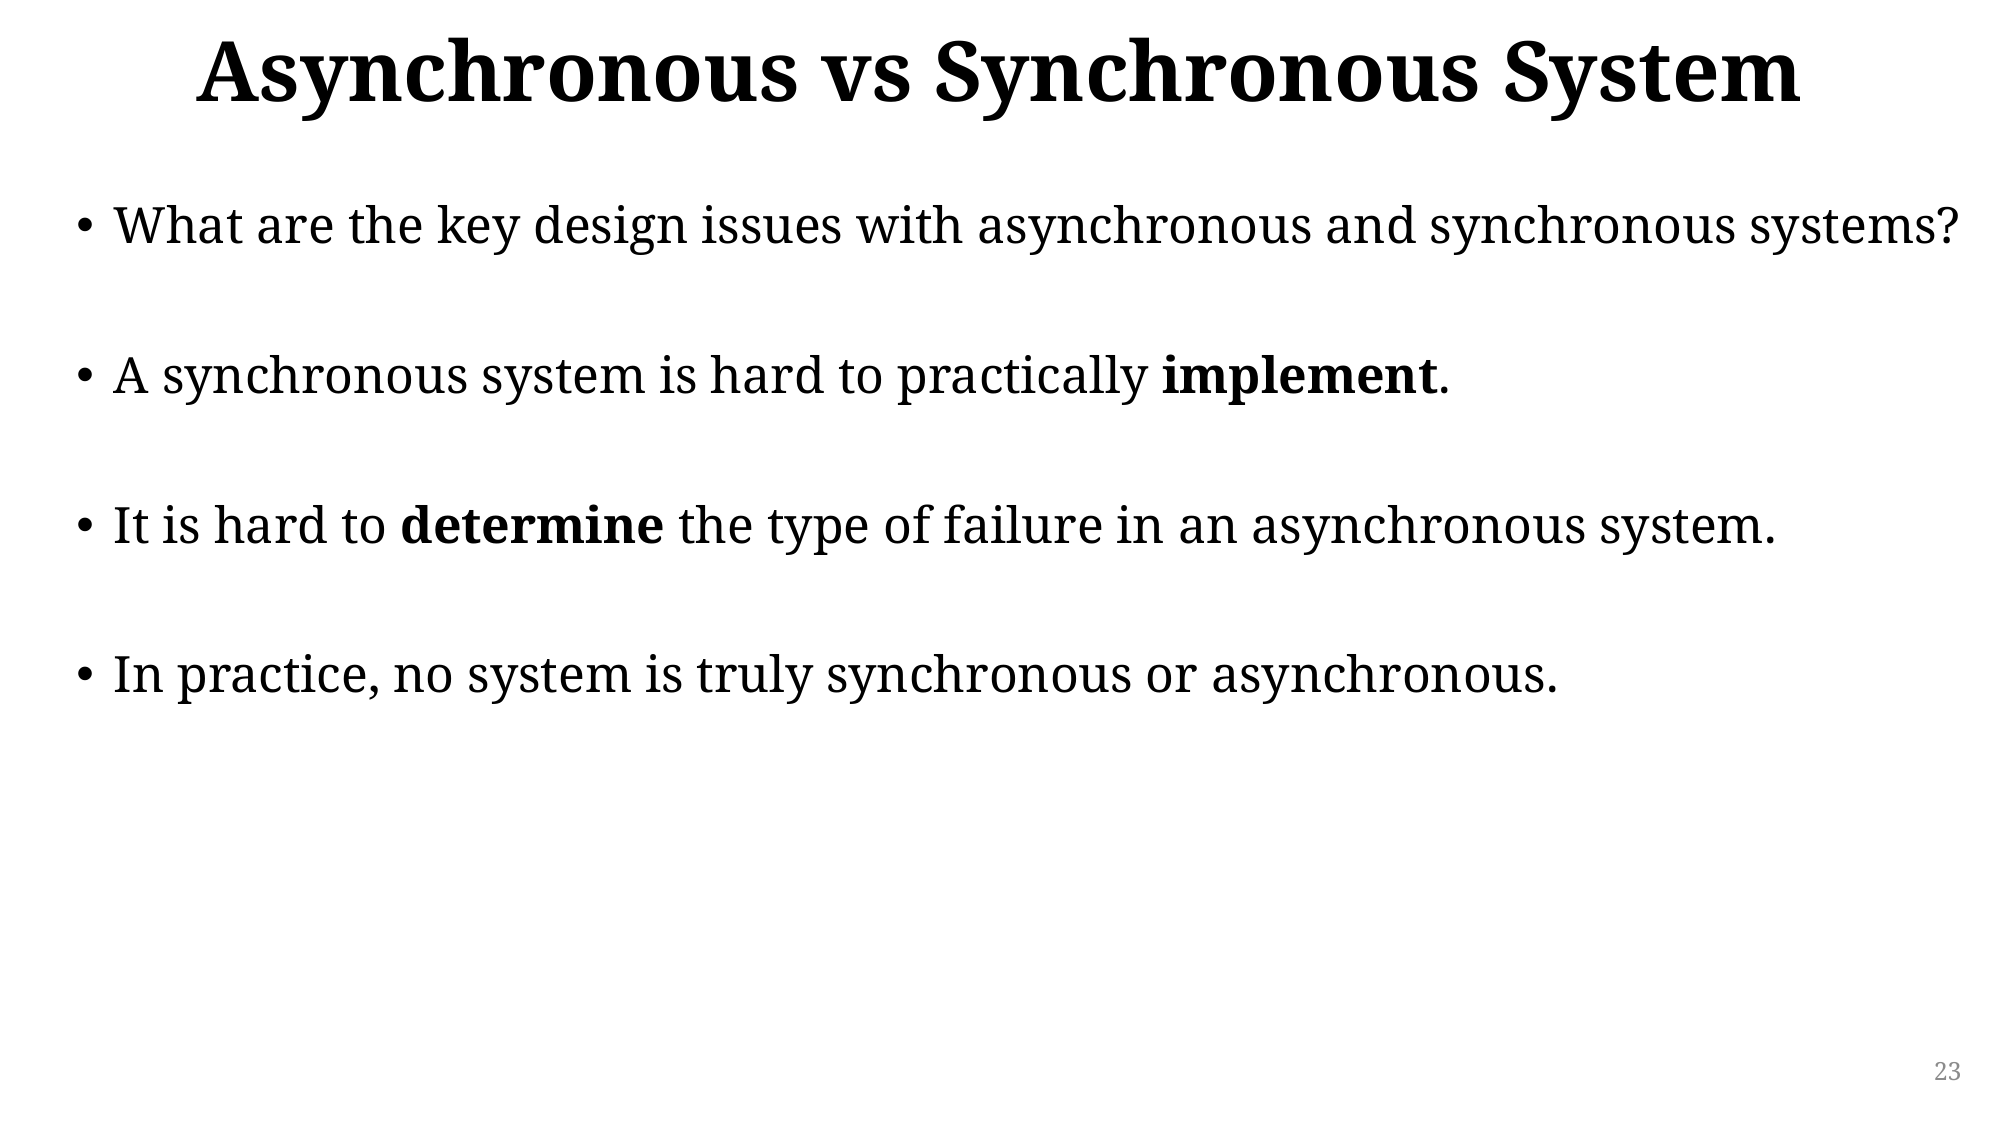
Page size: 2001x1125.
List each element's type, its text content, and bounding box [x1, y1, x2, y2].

list What are the key design issues with asynchronous and synchronous systems? A synchronous system is hard to practically implement. It is hard to determine the type of failure in an asynchronous system. In practice, no system is truly synchronous or asynchronous. [61, 193, 2000, 1103]
title Asynchronous vs Synchronous System [137, 0, 1863, 149]
